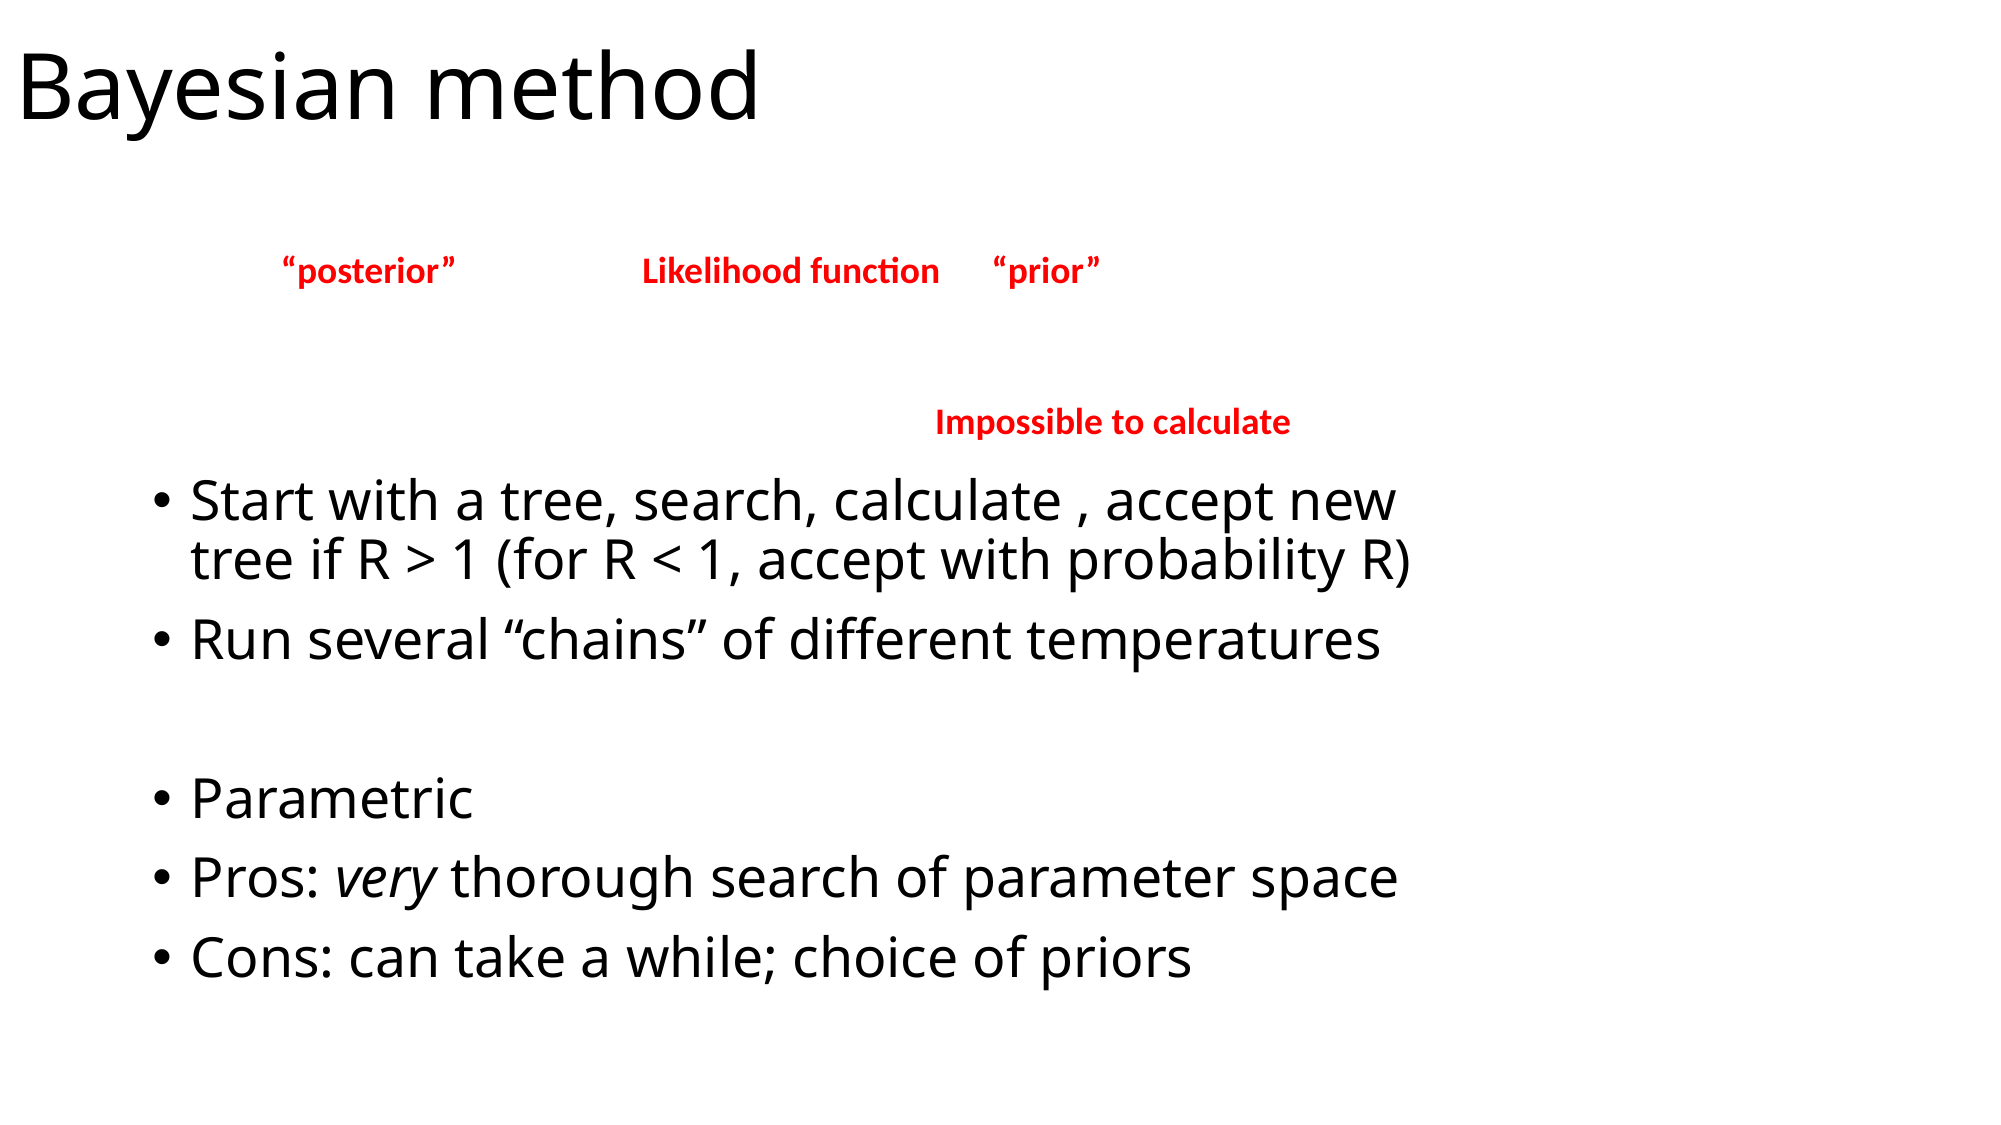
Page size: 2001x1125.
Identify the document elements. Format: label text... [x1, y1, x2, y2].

text_box Likelihood function [627, 238, 956, 299]
text_box “prior” [976, 238, 1117, 299]
text_box Impossible to calculate [920, 389, 1307, 450]
text_box “posterior” [265, 238, 472, 299]
title Bayesian method [0, 0, 2000, 180]
